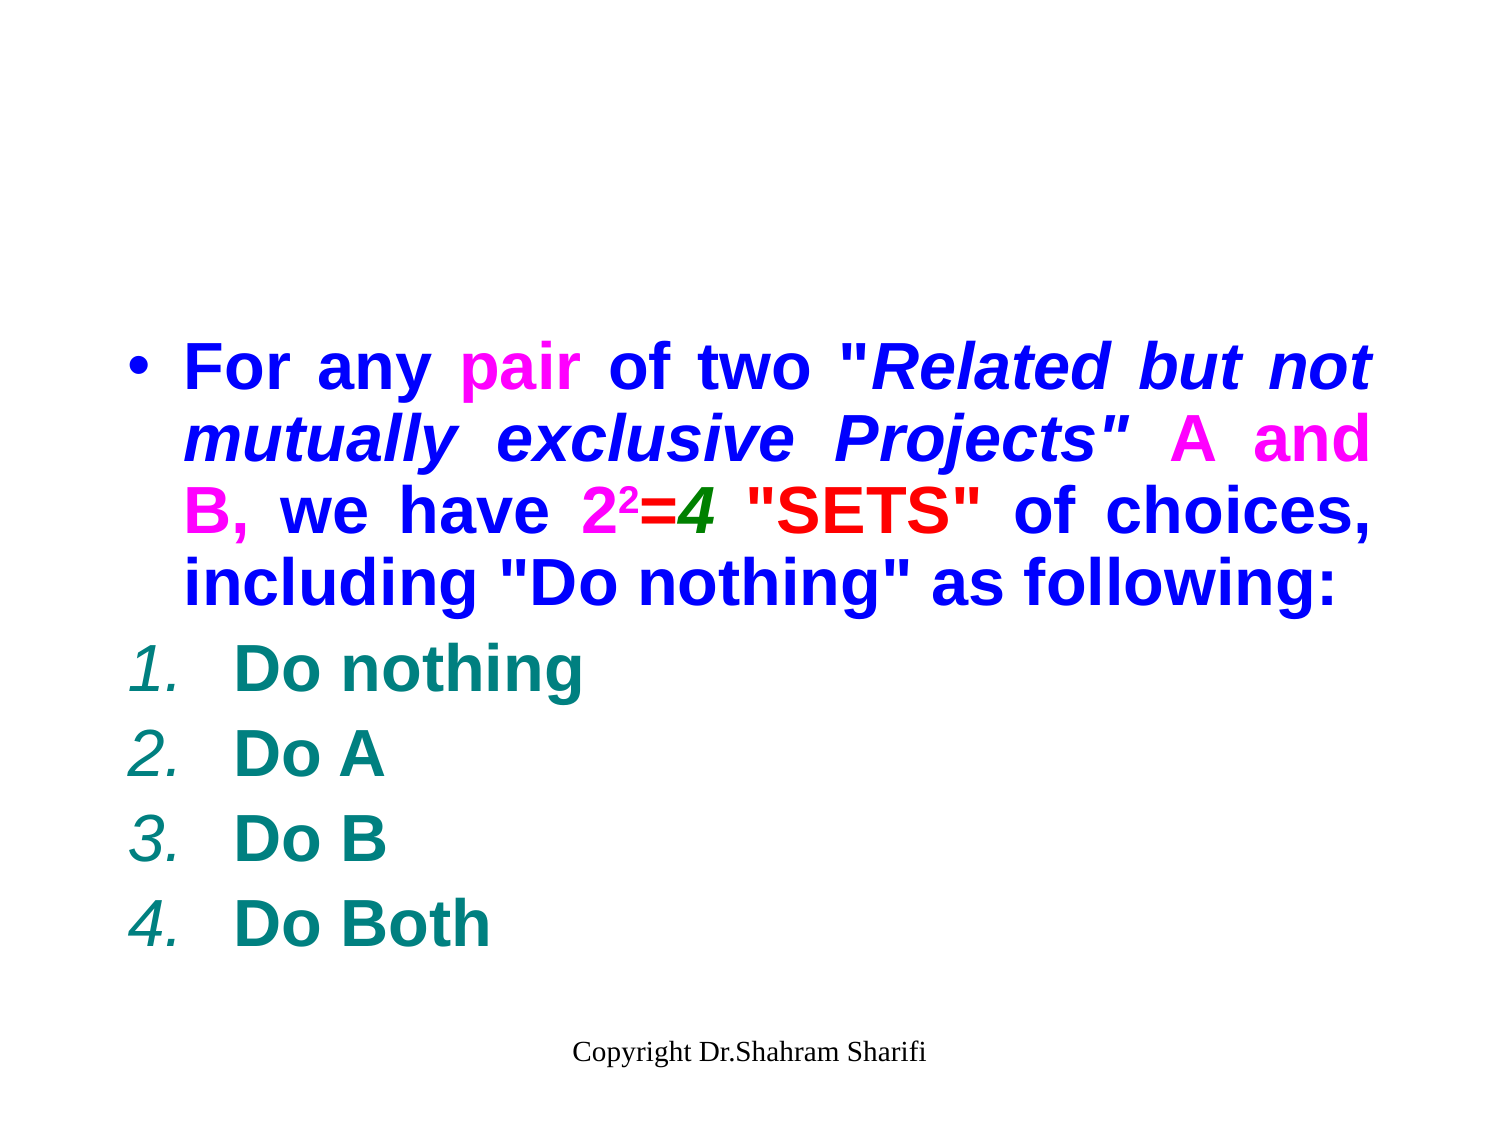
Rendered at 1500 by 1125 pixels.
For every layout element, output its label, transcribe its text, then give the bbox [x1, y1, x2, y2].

text_box Copyright Dr.Shahram Sharifi [512, 1024, 988, 1100]
list For any pair of two "Related but not mutually exclusive Projects" A and B, we have 22=4 "SETS" of choices, including "Do nothing" as following: 1. Do nothing 2. Do A 3. Do B 4. Do Both [112, 324, 1388, 1000]
